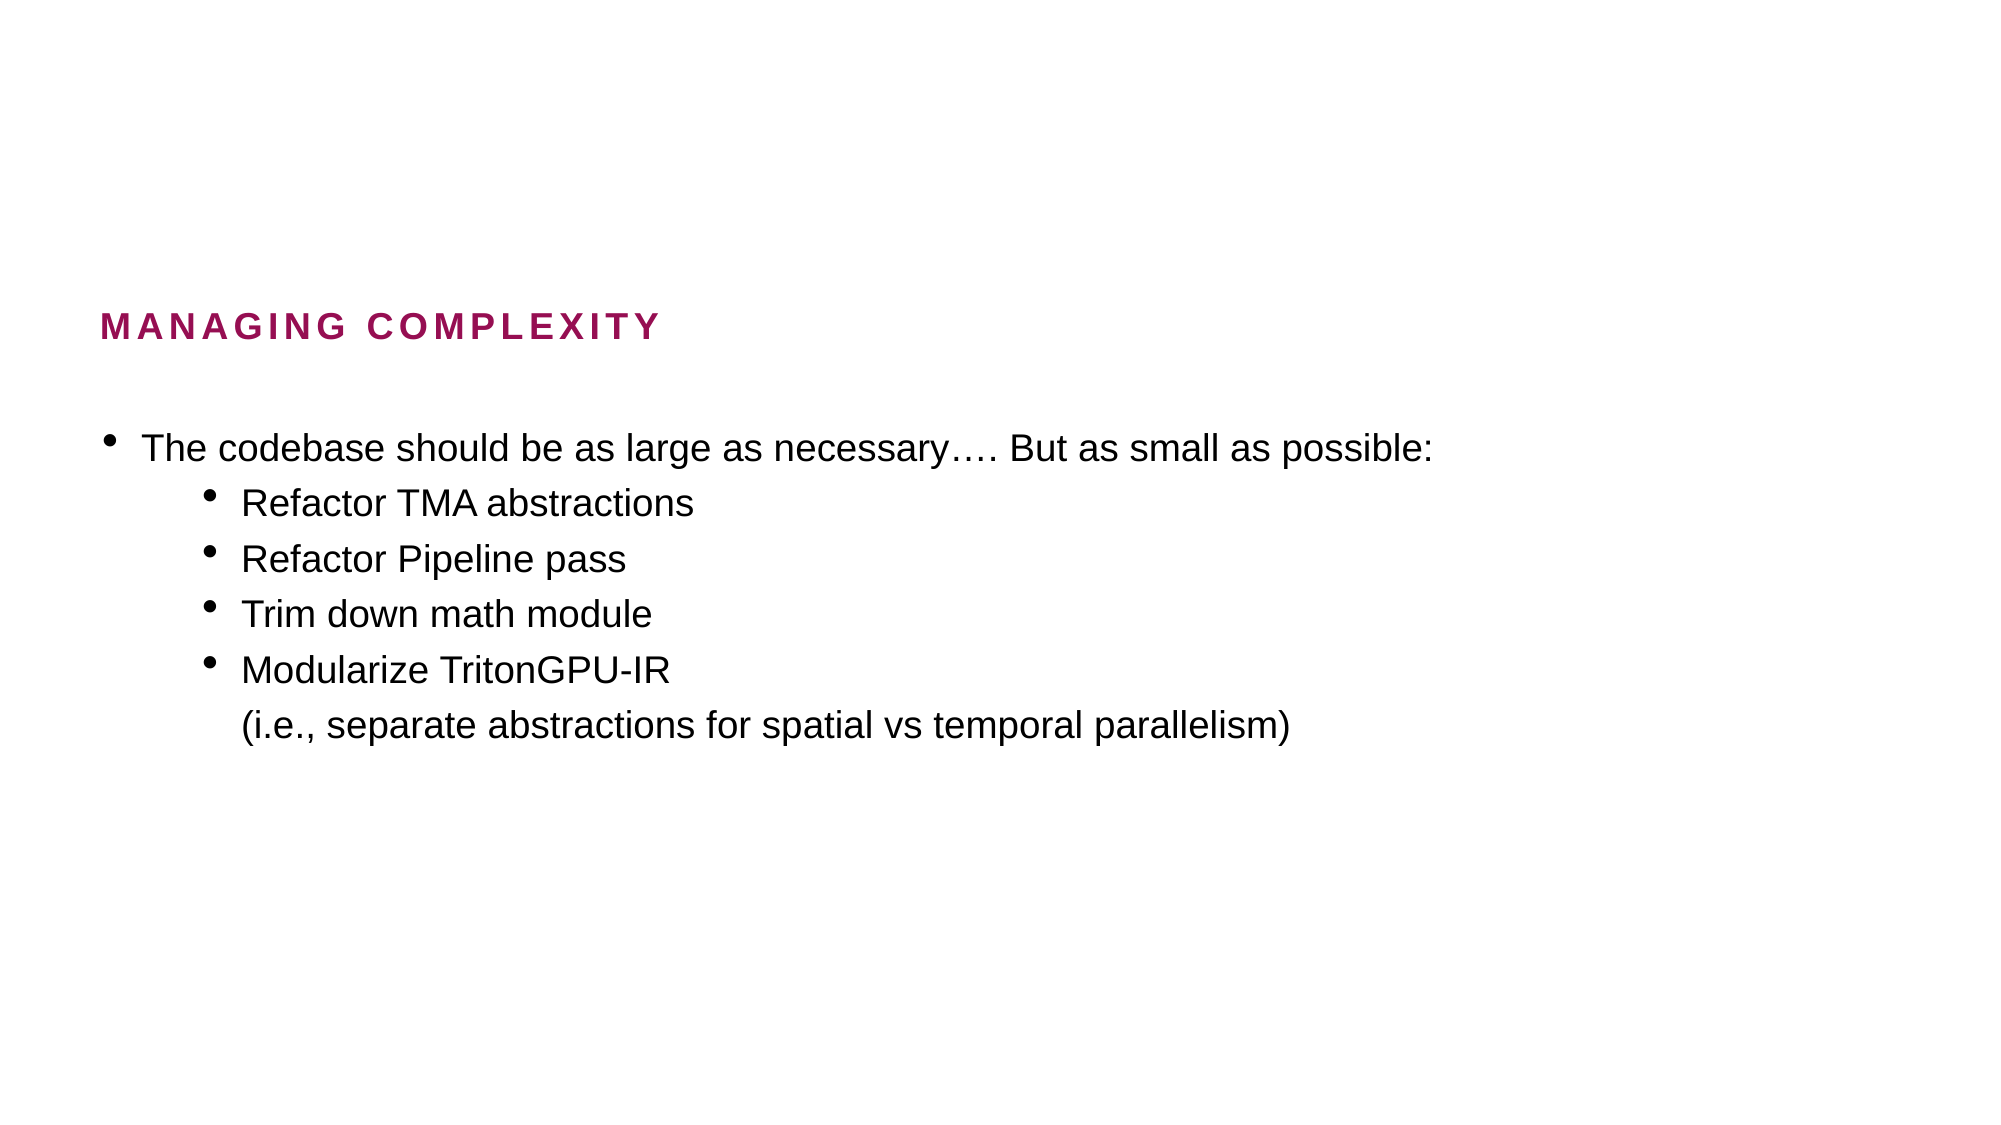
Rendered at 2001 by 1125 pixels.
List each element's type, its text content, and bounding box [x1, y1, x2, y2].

text_box The codebase should be as large as necessary…. But as small as possible: Refactor TMA abstractions Refactor Pipeline pass Trim down math module Modularize TritonGPU-IR (i.e., separate abstractions for spatial vs temporal parallelism) [93, 405, 1662, 755]
text_box MANAGING COMPLEXITY [99, 302, 1000, 348]
